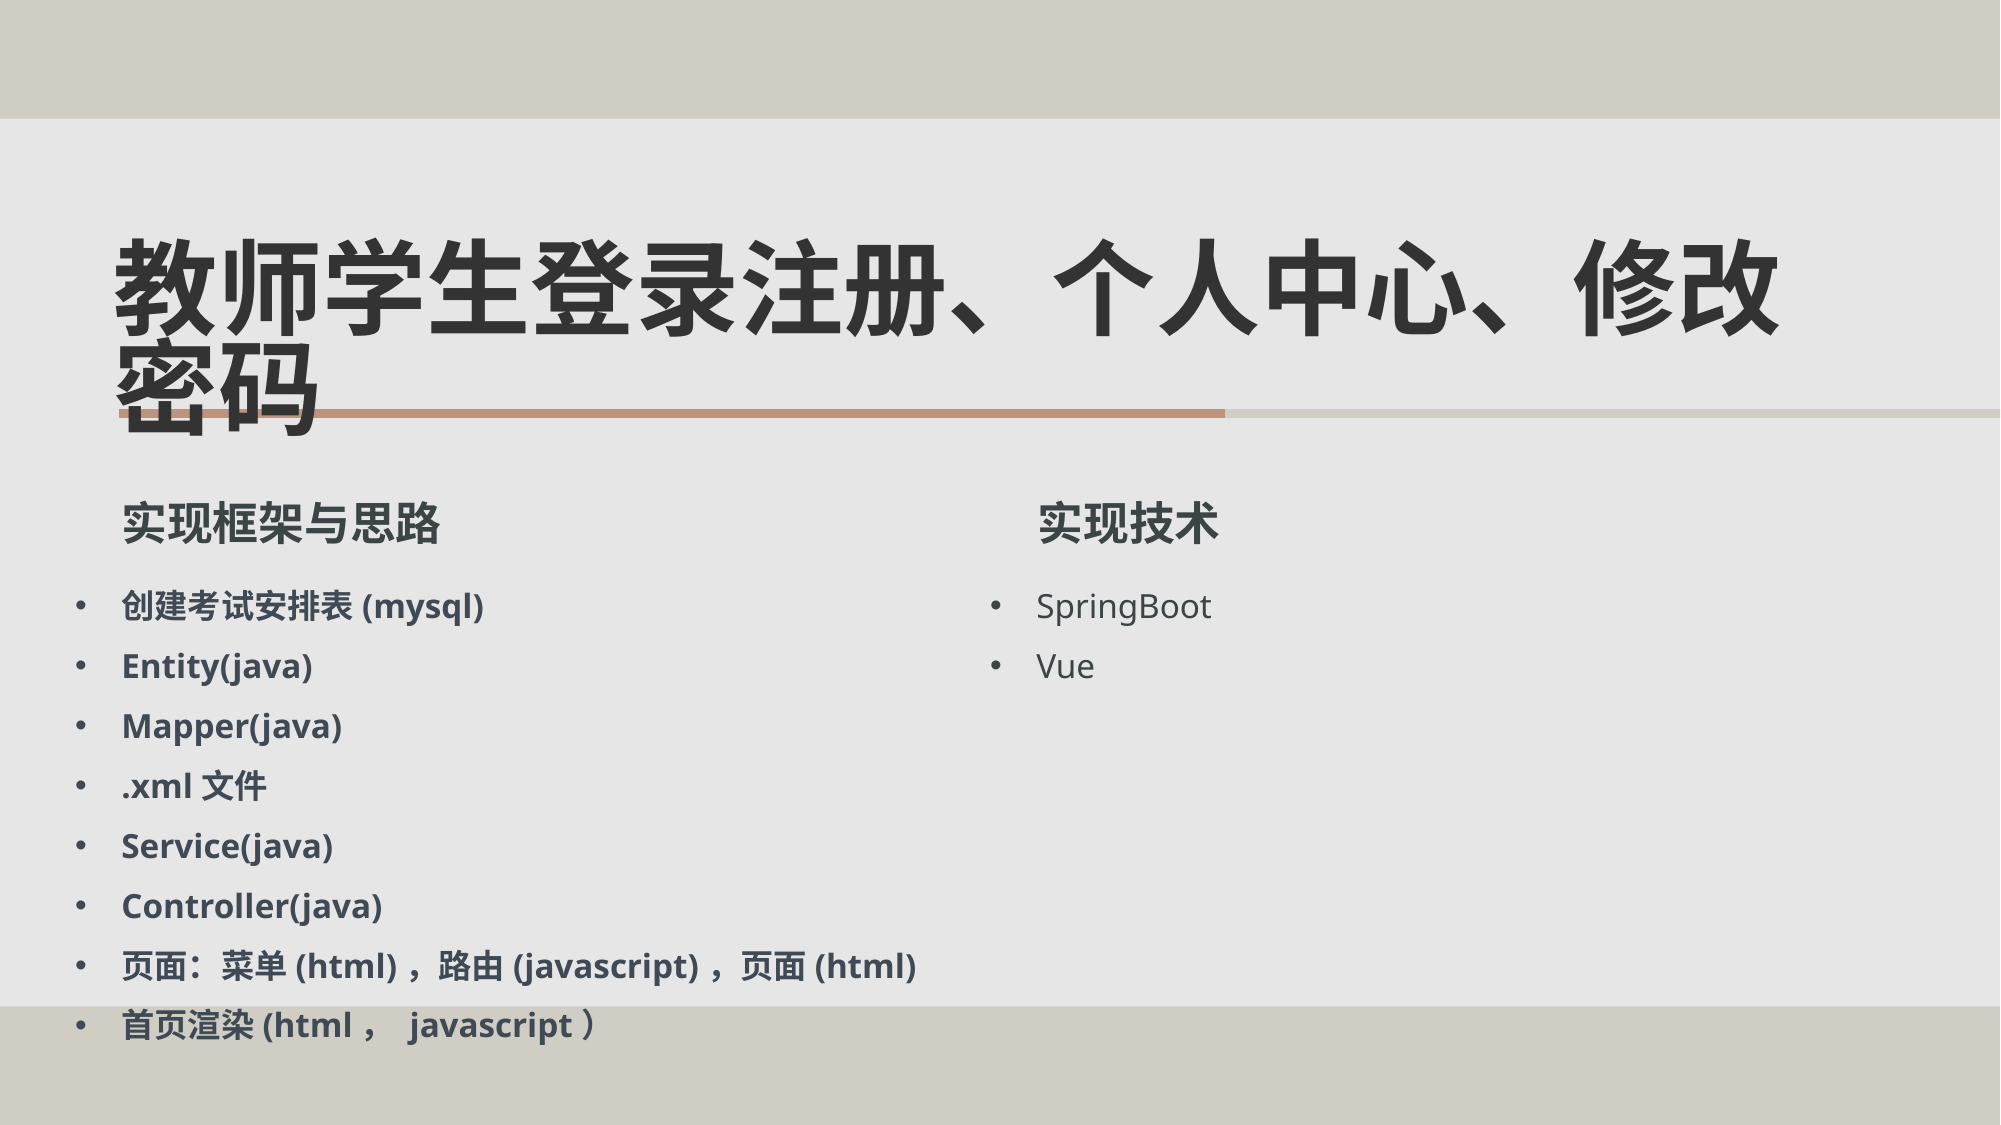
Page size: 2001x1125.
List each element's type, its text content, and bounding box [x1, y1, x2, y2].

list SpringBoot Vue [975, 558, 2000, 1125]
title 教师学生登录注册、个人中心、修改密码 [98, 239, 1824, 335]
list 创建考试安排表(mysql) Entity(java) Mapper(java) .xml文件 Service(java) Controller(java) 页面：菜单(html)，路由(javascript)，页面(html) 首页渲染(html， javascript） [60, 558, 949, 1112]
list 实现框架与思路 [106, 487, 899, 558]
list 实现技术 [1023, 487, 1815, 558]
